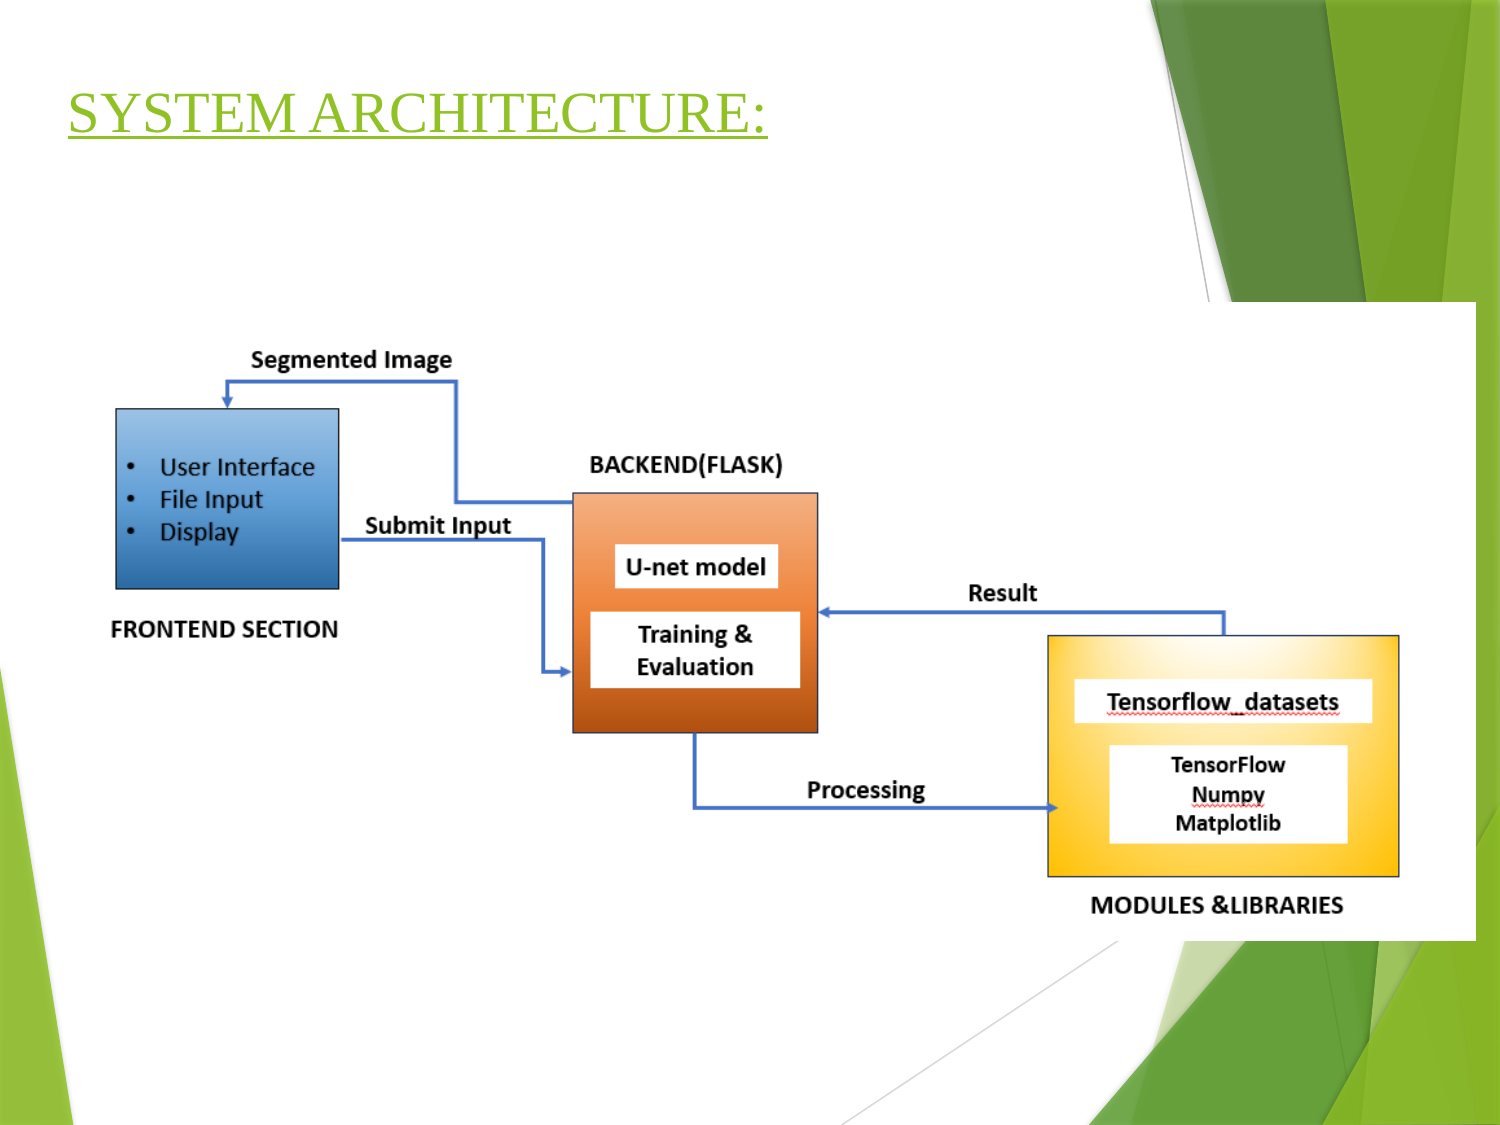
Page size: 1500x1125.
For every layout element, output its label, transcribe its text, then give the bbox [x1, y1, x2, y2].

picture [55, 302, 1477, 941]
text_box SYSTEM ARCHITECTURE: [53, 66, 806, 152]
